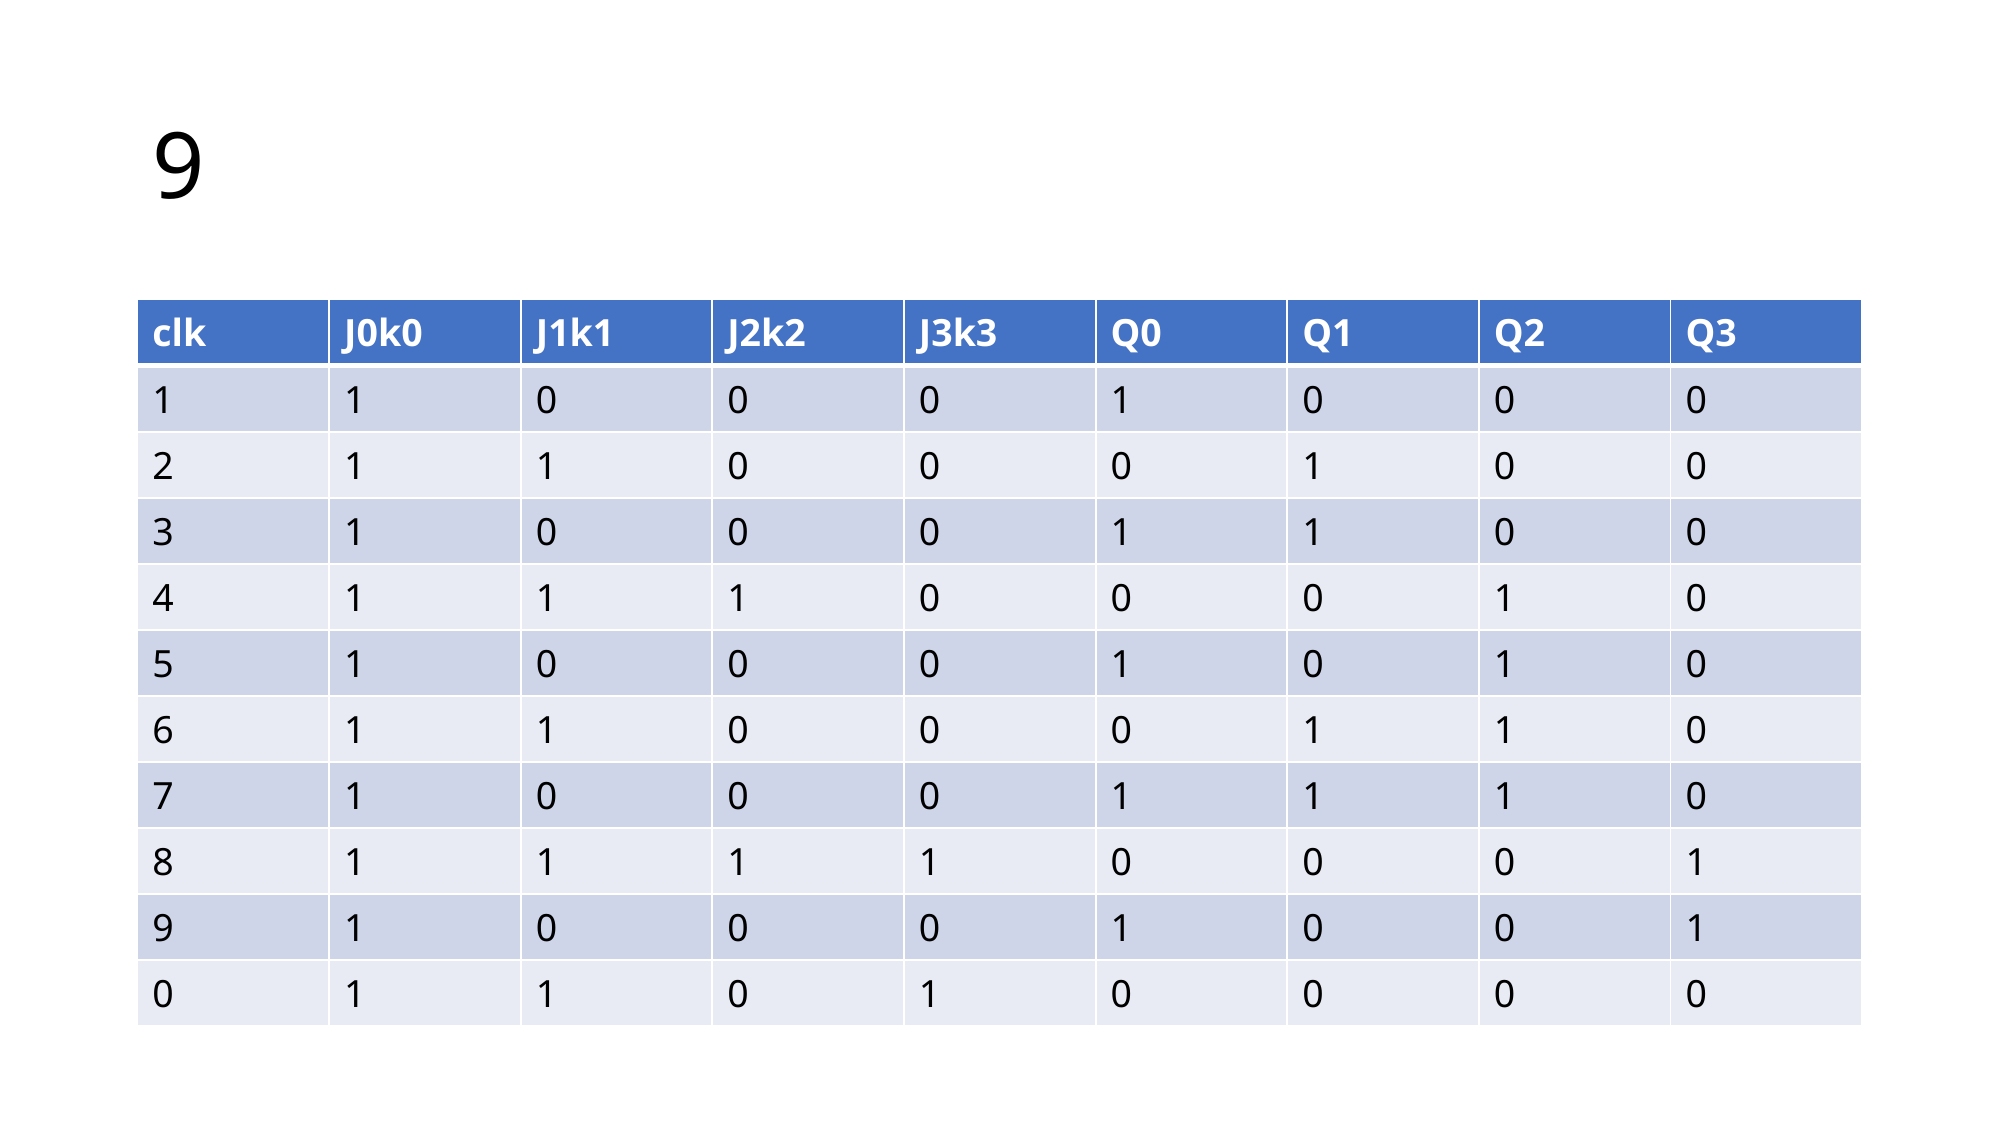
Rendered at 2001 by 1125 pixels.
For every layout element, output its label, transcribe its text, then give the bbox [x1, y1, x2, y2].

table_cell 1 [1480, 565, 1670, 629]
table_cell 0 [1097, 565, 1286, 629]
table_cell 1 [1671, 829, 1861, 893]
table_cell 0 [905, 697, 1095, 761]
table_cell 1 [713, 829, 903, 893]
table_cell 5 [138, 631, 328, 695]
table_cell 1 [1097, 499, 1286, 563]
table_cell 0 [905, 763, 1095, 827]
table_cell 1 [1097, 368, 1286, 431]
table_cell 0 [1097, 829, 1286, 893]
table_cell 0 [905, 631, 1095, 695]
table_cell 0 [522, 631, 711, 695]
table_cell 1 [522, 433, 711, 497]
table_cell 0 [1671, 697, 1861, 761]
table_cell 0 [1288, 631, 1478, 695]
table_cell 1 [1288, 763, 1478, 827]
table_cell 0 [713, 895, 903, 959]
table_cell 1 [522, 697, 711, 761]
table_cell 0 [1671, 433, 1861, 497]
table_cell 0 [138, 961, 328, 1025]
table_cell 1 [330, 499, 520, 563]
table_cell 0 [1671, 631, 1861, 695]
table_header Q1 [1288, 300, 1478, 363]
table_cell 9 [138, 895, 328, 959]
table_cell 0 [713, 499, 903, 563]
table_cell 0 [905, 565, 1095, 629]
table_cell 1 [522, 829, 711, 893]
table_cell 1 [330, 631, 520, 695]
table_cell 1 [1097, 763, 1286, 827]
table_cell 1 [330, 895, 520, 959]
table_cell 0 [713, 697, 903, 761]
table_cell 1 [1480, 763, 1670, 827]
table_cell 1 [713, 565, 903, 629]
table_cell 2 [138, 433, 328, 497]
table_cell 0 [713, 961, 903, 1025]
table_cell 1 [1288, 499, 1478, 563]
table_cell 0 [713, 368, 903, 431]
table_cell 0 [1671, 368, 1861, 431]
table_cell 0 [1288, 368, 1478, 431]
table_cell 1 [905, 829, 1095, 893]
table_cell 1 [1288, 697, 1478, 761]
table_cell 0 [713, 631, 903, 695]
table_cell 1 [330, 829, 520, 893]
table_cell 6 [138, 697, 328, 761]
table_cell 0 [1288, 829, 1478, 893]
table_cell 1 [330, 433, 520, 497]
table_cell 1 [330, 565, 520, 629]
table_header J2k2 [713, 300, 903, 363]
table_cell 0 [1097, 433, 1286, 497]
table_cell 0 [1480, 499, 1670, 563]
table_cell 0 [1097, 697, 1286, 761]
table_cell 0 [522, 895, 711, 959]
table_cell 1 [330, 368, 520, 431]
table_header J0k0 [330, 300, 520, 363]
table_cell 0 [713, 763, 903, 827]
table_cell 0 [1671, 763, 1861, 827]
table_cell 0 [1288, 895, 1478, 959]
table_cell 0 [522, 499, 711, 563]
table_header J3k3 [905, 300, 1095, 363]
title 9 [137, 59, 1863, 278]
table_header J1k1 [522, 300, 711, 363]
table_cell 1 [1480, 631, 1670, 695]
table_cell 0 [522, 368, 711, 431]
table_cell 3 [138, 499, 328, 563]
table_cell 4 [138, 565, 328, 629]
table_cell 0 [1480, 368, 1670, 431]
table_cell 1 [330, 697, 520, 761]
table_cell 0 [905, 433, 1095, 497]
table_cell 0 [905, 368, 1095, 431]
table_cell 0 [1671, 565, 1861, 629]
table_cell 8 [138, 829, 328, 893]
table_cell 1 [1671, 895, 1861, 959]
table_cell 0 [1480, 895, 1670, 959]
table_cell 1 [1097, 631, 1286, 695]
table_cell 7 [138, 763, 328, 827]
table_cell 0 [905, 499, 1095, 563]
table_cell 0 [1288, 565, 1478, 629]
table_cell 1 [1480, 697, 1670, 761]
table_cell 1 [330, 961, 520, 1025]
table_cell 0 [1671, 961, 1861, 1025]
table_cell 1 [1288, 433, 1478, 497]
table_cell 1 [522, 565, 711, 629]
table_cell 0 [1480, 829, 1670, 893]
table_header Q0 [1097, 300, 1286, 363]
table_header Q3 [1671, 300, 1861, 363]
table_header Q2 [1480, 300, 1670, 363]
table_cell 1 [905, 961, 1095, 1025]
table_cell 0 [1097, 961, 1286, 1025]
table_cell 0 [1288, 961, 1478, 1025]
table_cell 0 [522, 763, 711, 827]
table_cell 1 [522, 961, 711, 1025]
table_cell 0 [1480, 433, 1670, 497]
table_header clk [138, 300, 328, 363]
table_cell 0 [713, 433, 903, 497]
table_cell 1 [330, 763, 520, 827]
table_cell 1 [138, 368, 328, 431]
table_cell 0 [905, 895, 1095, 959]
table_cell 1 [1097, 895, 1286, 959]
table_cell 0 [1480, 961, 1670, 1025]
table_cell 0 [1671, 499, 1861, 563]
